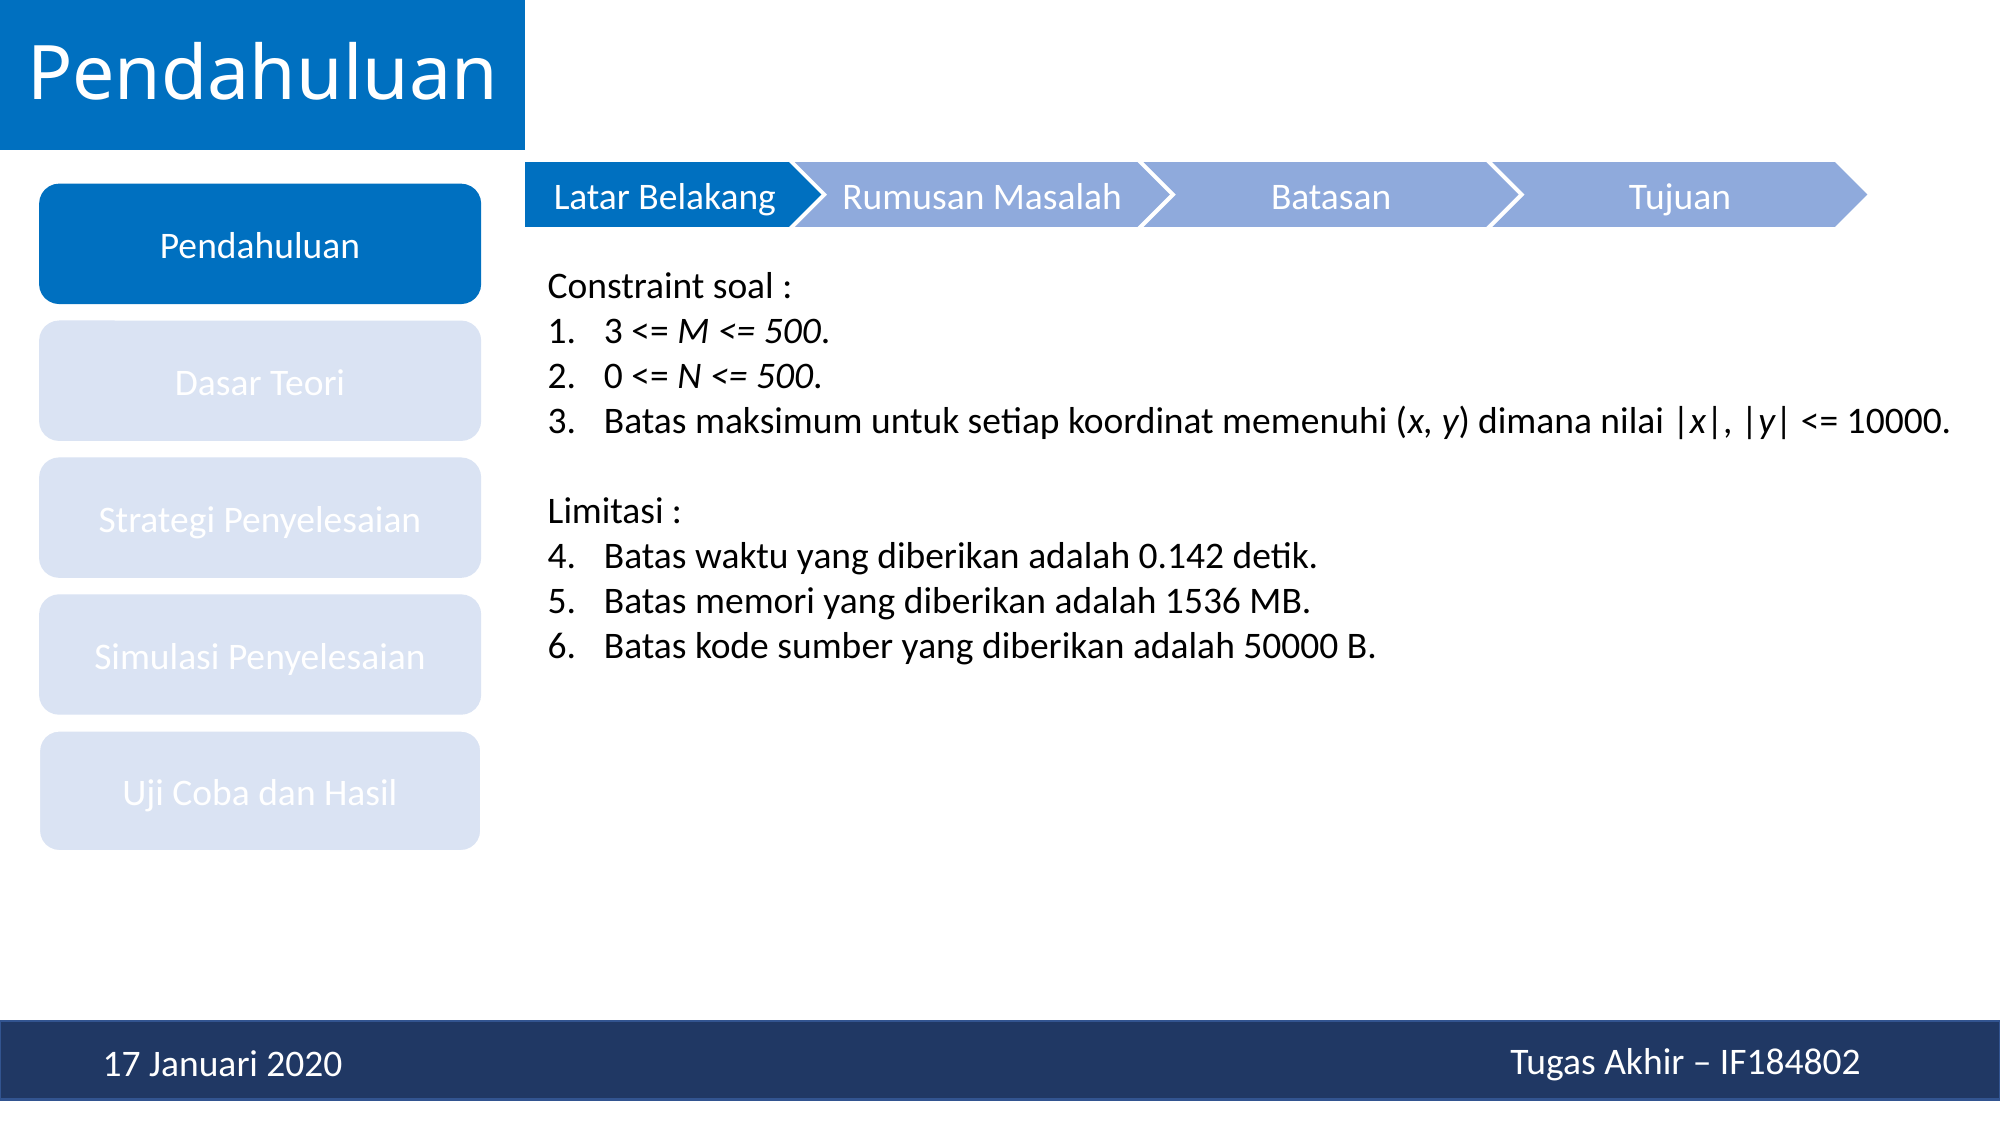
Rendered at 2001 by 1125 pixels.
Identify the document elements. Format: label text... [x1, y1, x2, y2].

text_box Dasar Teori [38, 319, 483, 442]
text_box Strategi Penyelesaian [38, 456, 483, 579]
text_box Latar Belakang [523, 161, 823, 228]
text_box Rumusan Masalah [792, 161, 1172, 228]
text_box Batasan [1141, 161, 1521, 228]
text_box Tujuan [1489, 161, 1869, 228]
text_box Uji Coba dan Hasil [38, 729, 483, 853]
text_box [0, 1020, 2000, 1100]
text_box Pendahuluan [38, 182, 483, 306]
title Pendahuluan [0, 0, 525, 150]
text_box Constraint soal : 3 <= M <= 500. 0 <= N <= 500. Batas maksimum untuk setiap koordinat memenuhi (x, y) dimana nilai |x|, |y| <= 10000. Limitasi : Batas waktu yang diberikan adalah 0.142 detik. Batas memori yang diberikan adalah 1536 MB. Batas kode sumber yang diberikan adalah 50000 B. [532, 253, 1967, 719]
text_box Simulasi Penyelesaian [38, 593, 483, 716]
